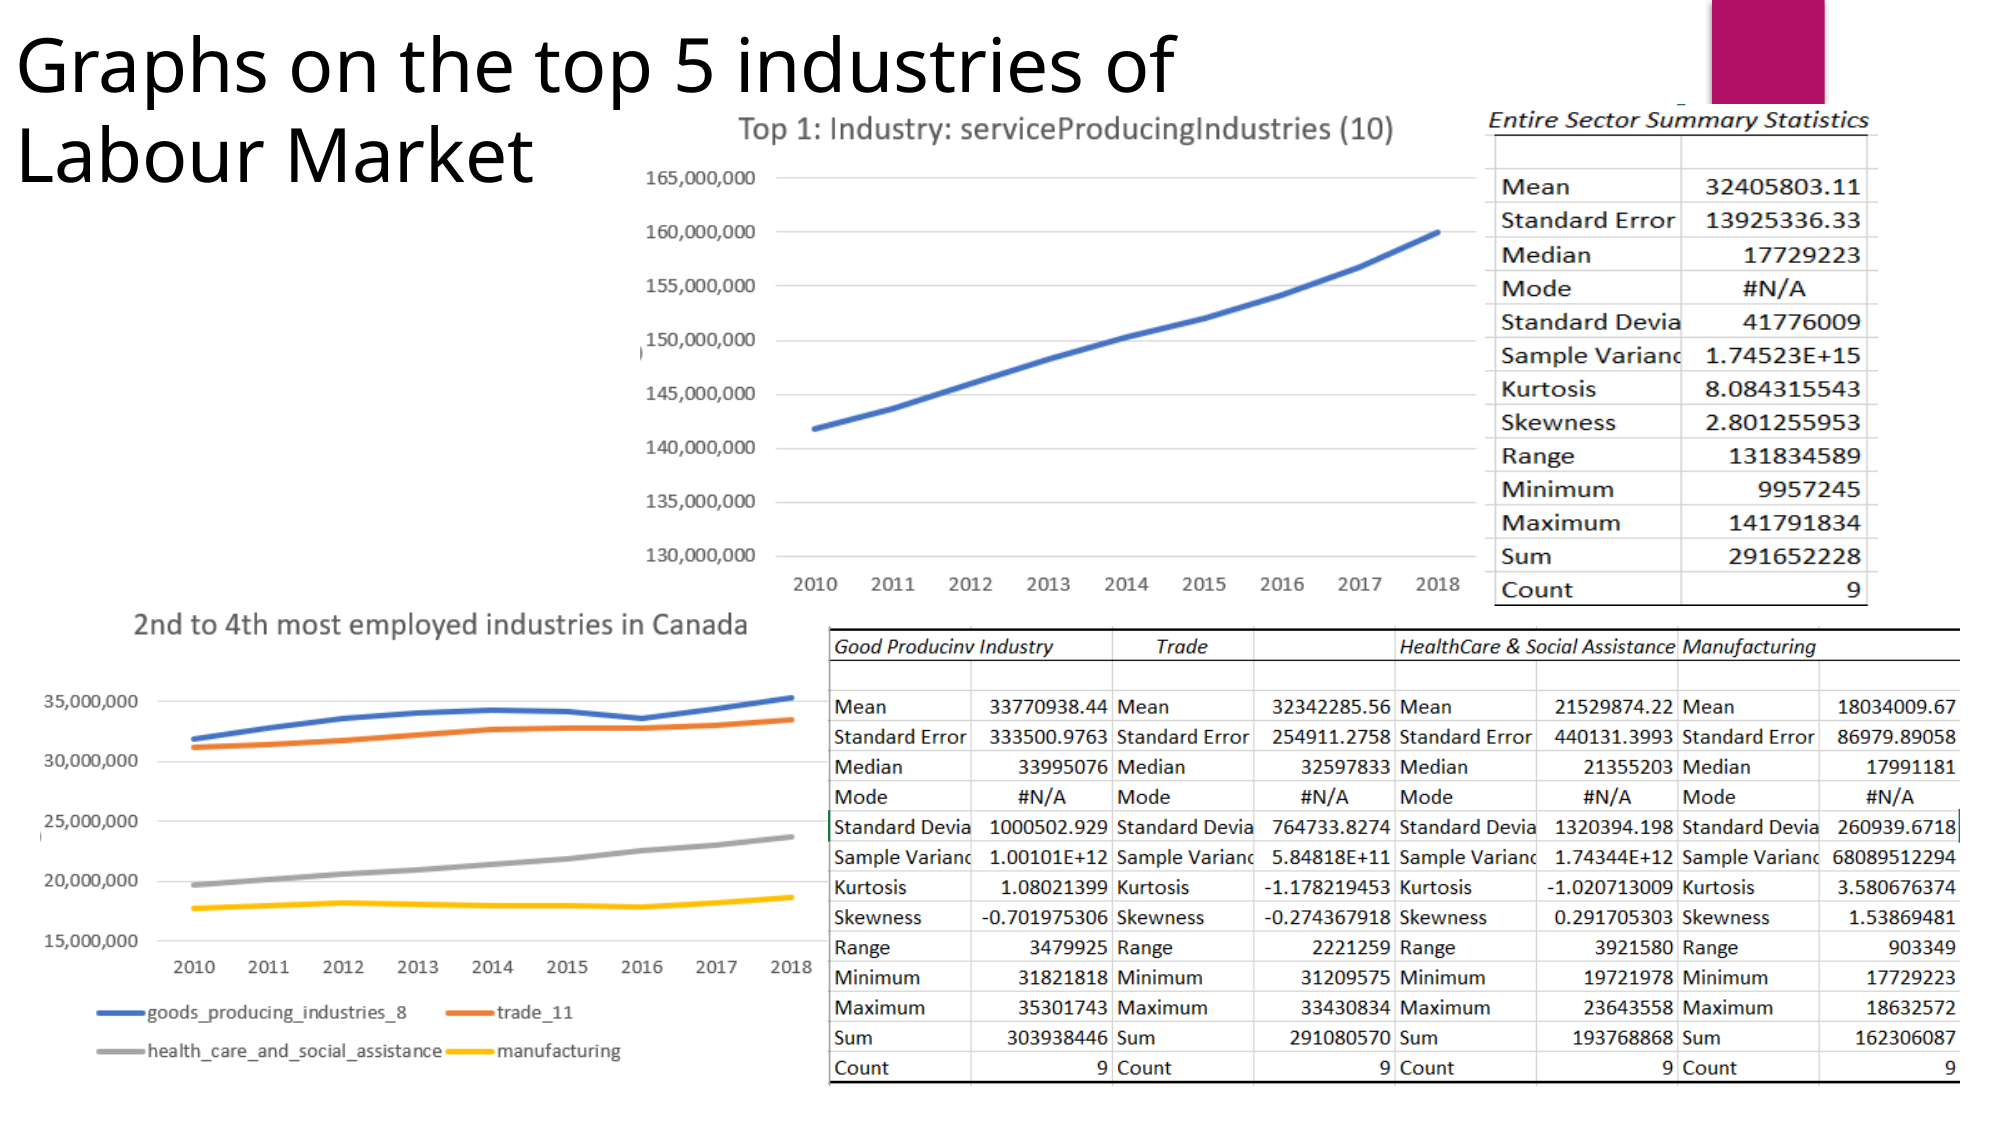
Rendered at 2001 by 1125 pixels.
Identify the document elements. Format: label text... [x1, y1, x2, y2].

picture [40, 104, 1960, 1086]
title Graphs on the top 5 industries of Labour Market [0, 49, 1438, 166]
